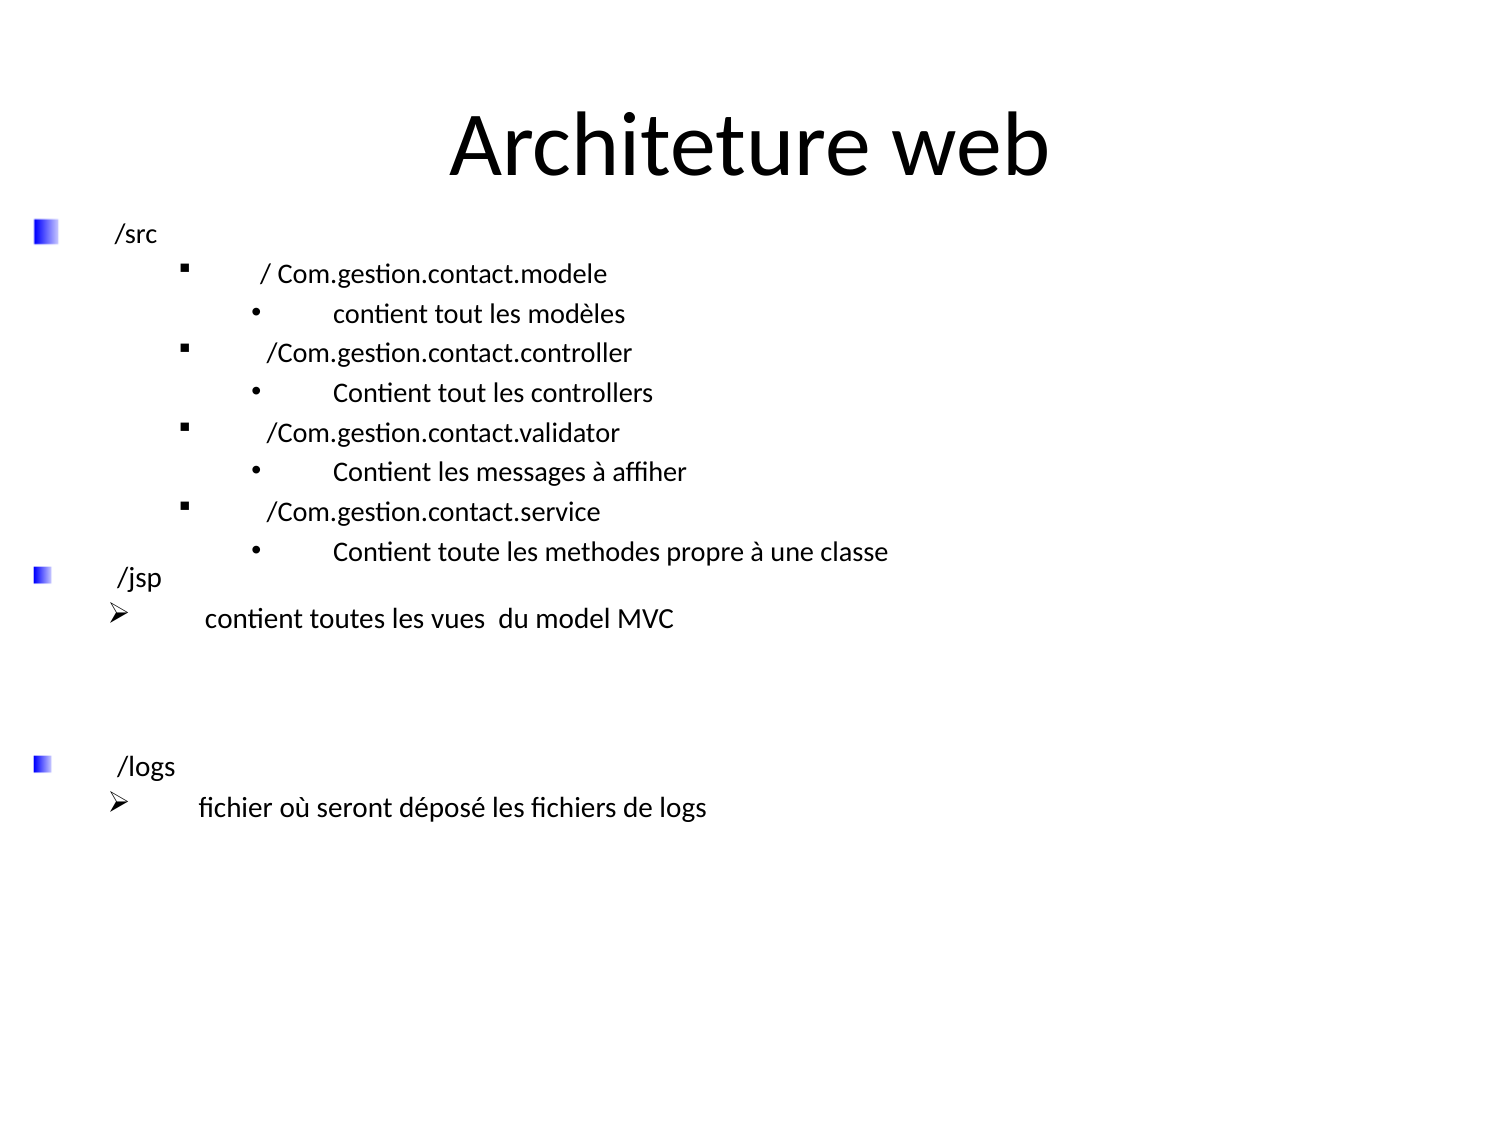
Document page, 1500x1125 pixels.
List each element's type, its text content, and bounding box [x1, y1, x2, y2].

title Architeture web [75, 45, 1425, 233]
text_box /jsp contient toutes les vues du model MVC [17, 575, 750, 728]
text_box /logs fichier où seront déposé les fichiers de logs [17, 739, 745, 904]
picture [32, 217, 62, 248]
picture [32, 754, 54, 775]
picture [32, 575, 54, 586]
text_box /src / Com.gestion.contact.modele contient tout les modèles /Com.gestion.contact.controller Contient tout les controllers /Com.gestion.contact.validator Contient les messages à affiher /Com.gestion.contact.service Contient toute les methodes propre à une classe [17, 208, 1010, 575]
